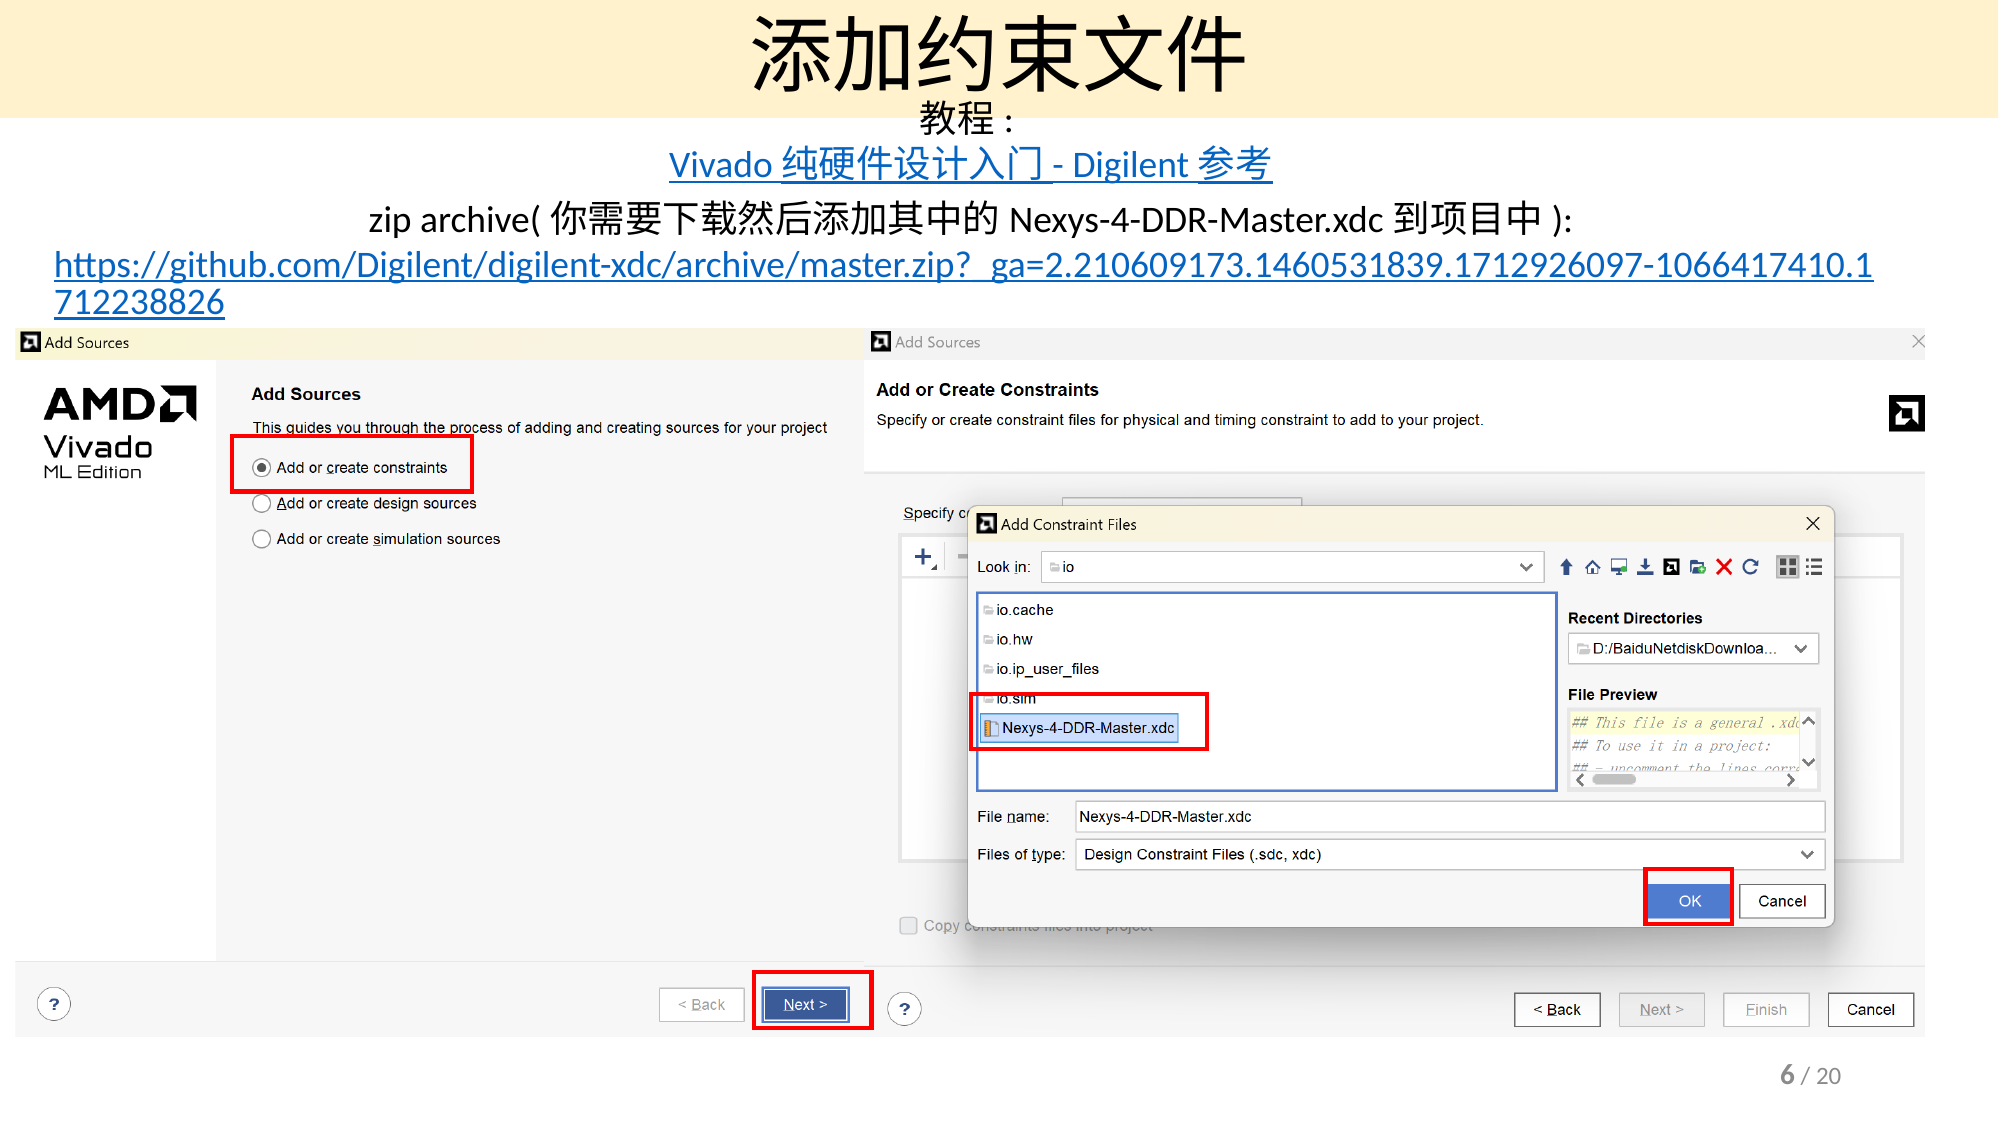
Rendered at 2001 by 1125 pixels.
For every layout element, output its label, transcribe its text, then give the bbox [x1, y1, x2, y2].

picture [15, 328, 1925, 1037]
text_box 添加约束文件 [0, 0, 1999, 118]
text_box 教程: Vivado 纯硬件设计入门 - Digilent 参考 zip archive(你需要下载然后添加其中的Nexys-4-DDR-Master.xdc到项目中): https://github.com/Digilent/digilent-xdc/archive/master.zip?_ga=2.210609173.1460531839.1712926097-1066417410.1712238826 [39, 87, 1903, 328]
slide_number 6 / 20 [1641, 1042, 1863, 1103]
